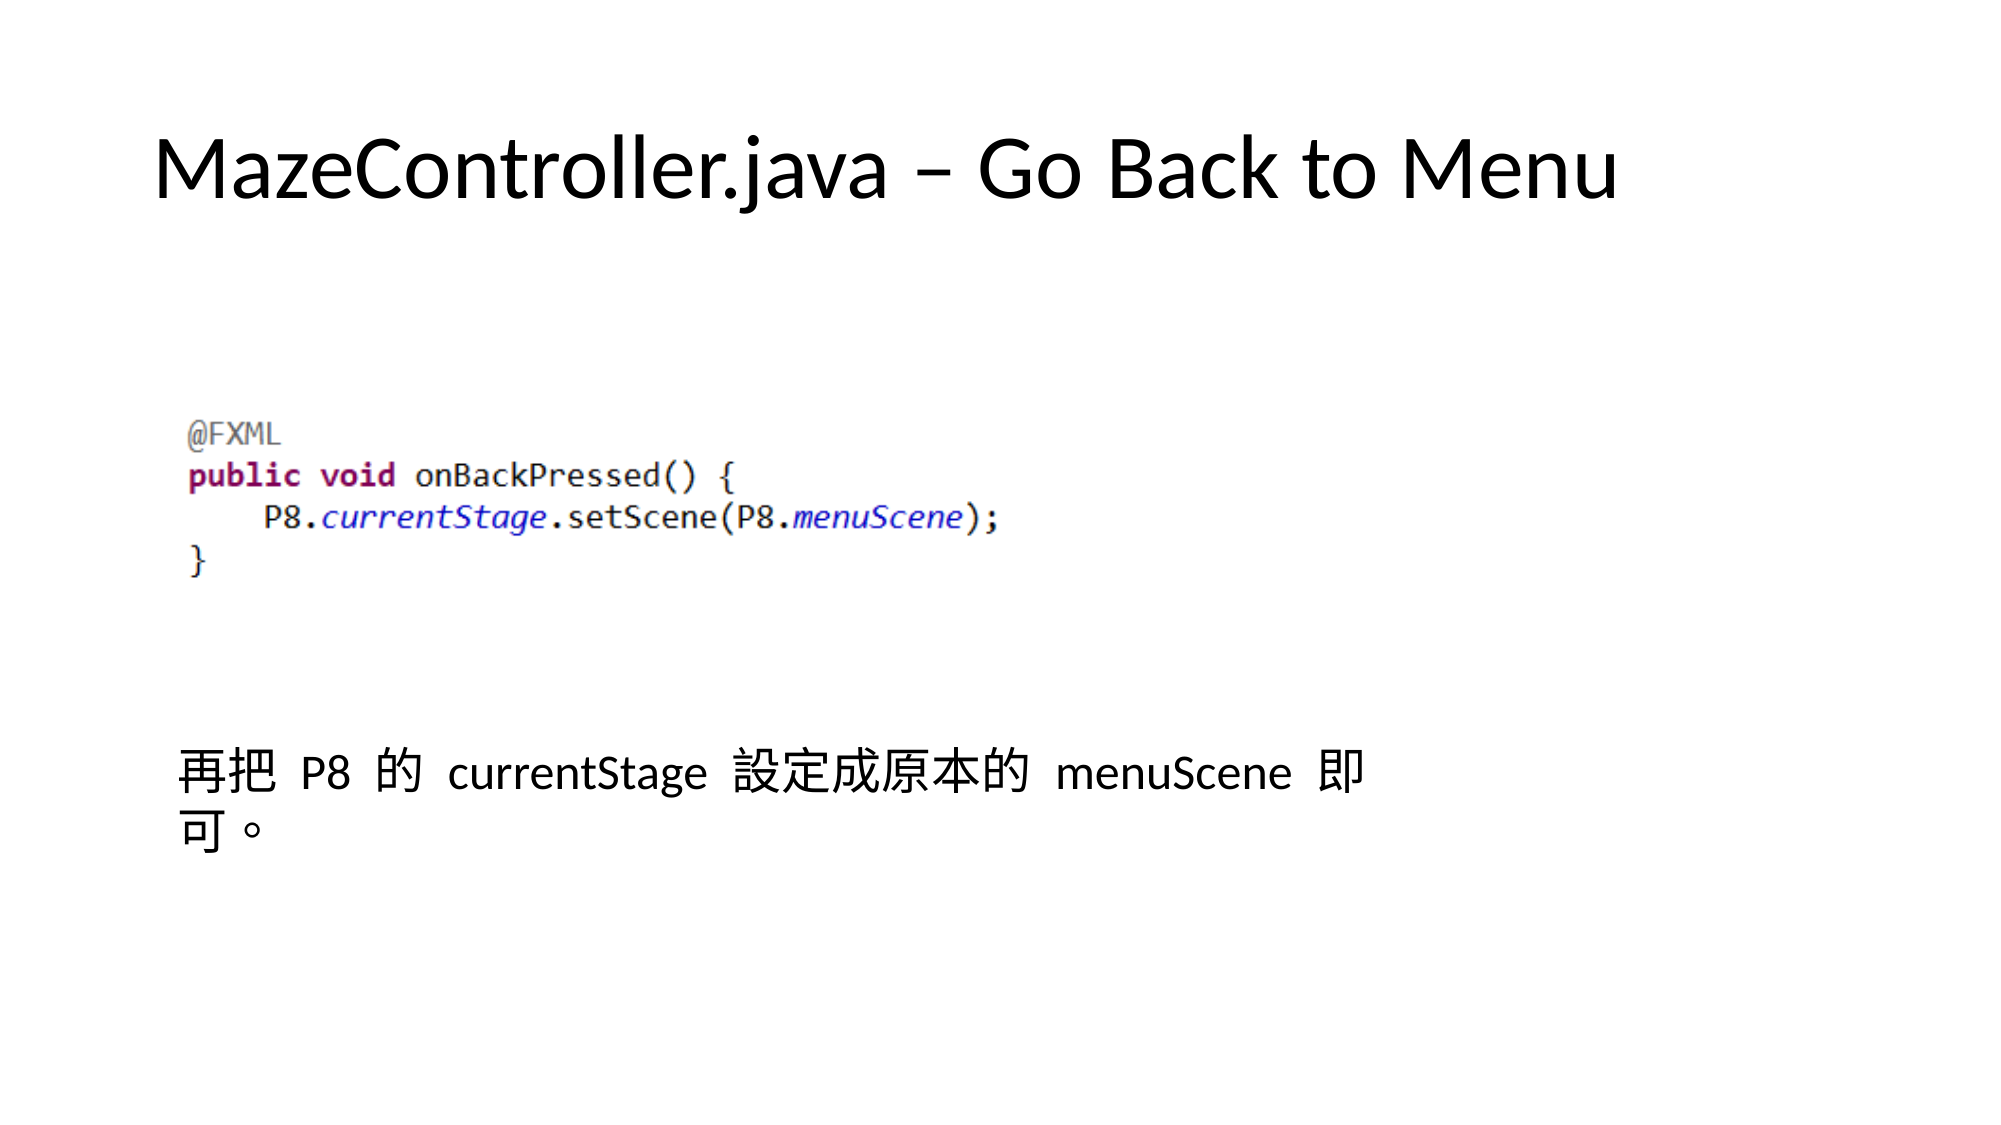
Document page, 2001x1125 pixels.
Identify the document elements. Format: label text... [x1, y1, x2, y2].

picture [162, 392, 1038, 610]
title MazeController.java – Go Back to Menu [137, 59, 1863, 278]
text_box 再把 P8 的 currentStage 設定成原本的 menuScene 即可。 [162, 732, 1385, 868]
